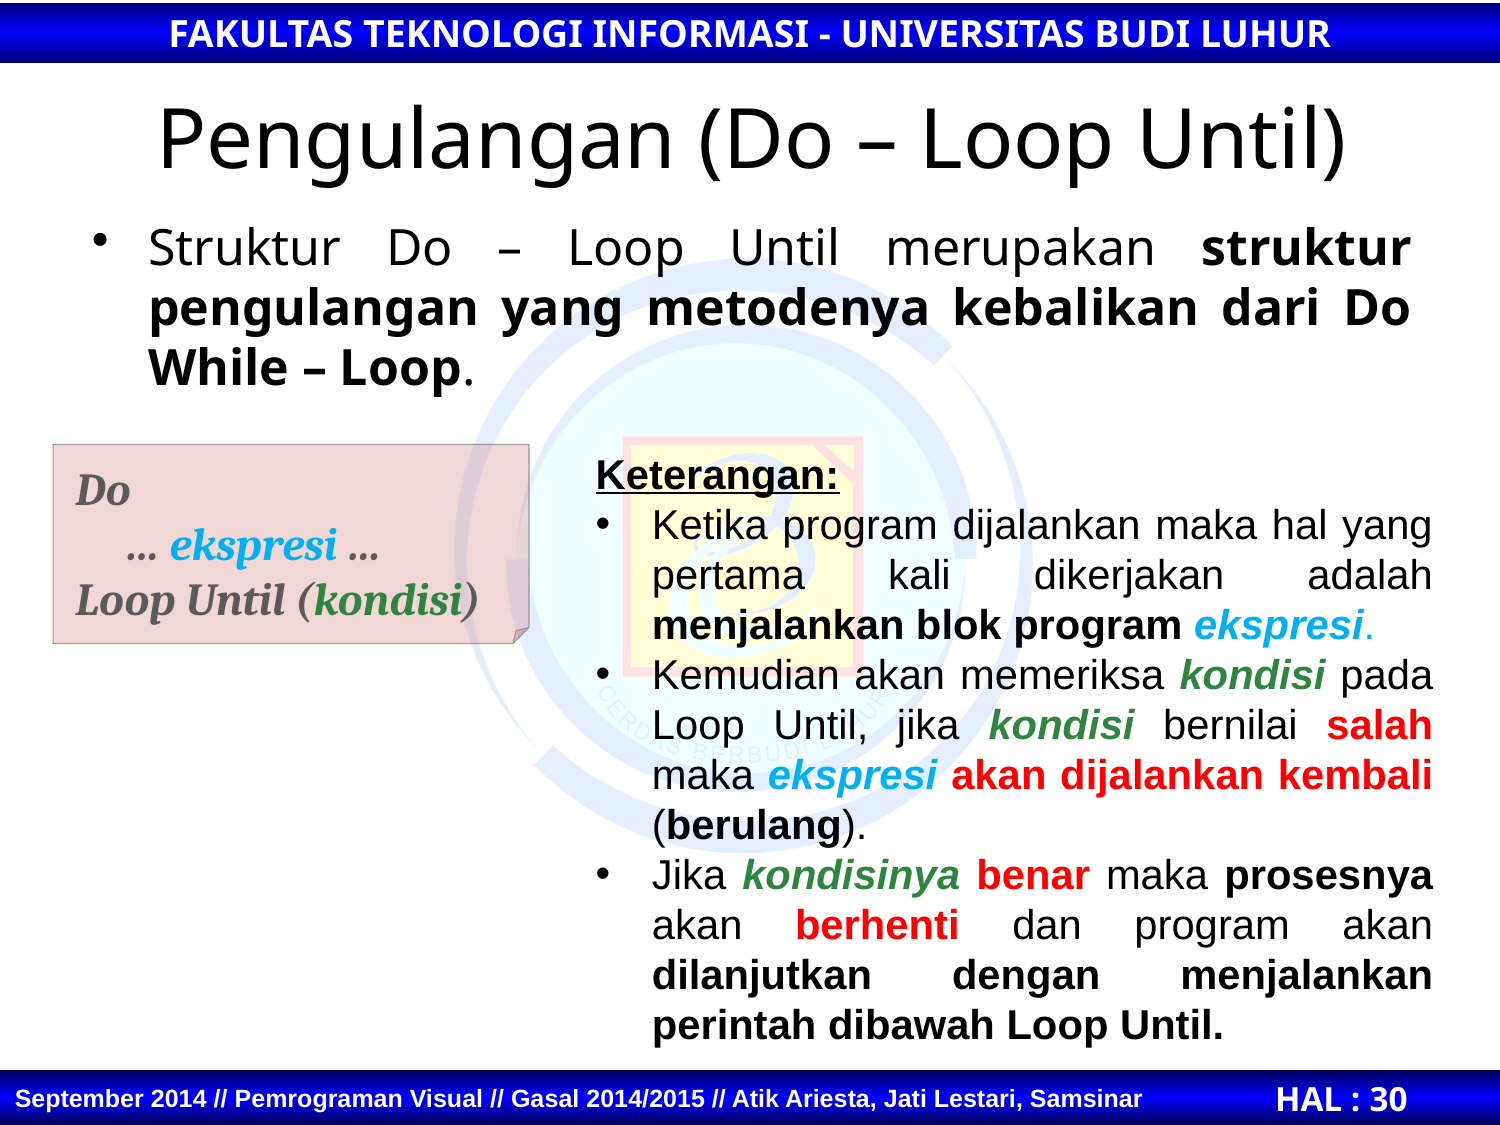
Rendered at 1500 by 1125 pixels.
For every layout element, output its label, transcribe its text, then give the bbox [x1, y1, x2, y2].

title Pengulangan (Do – Loop Until) [76, 74, 1428, 197]
text_box Do … ekspresi … Loop Until (kondisi) [53, 444, 530, 644]
list Struktur Do – Loop Until merupakan struktur pengulangan yang metodenya kebalikan dari Do While – Loop. [76, 208, 1428, 1012]
text_box Keterangan: Ketika program dijalankan maka hal yang pertama kali dikerjakan adalah menjalankan blok program ekspresi. Kemudian akan memeriksa kondisi pada Loop Until, jika kondisi bernilai salah maka ekspresi akan dijalankan kembali (berulang). Jika kondisinya benar maka prosesnya akan berhenti dan program akan dilanjutkan dengan menjalankan perintah dibawah Loop Until. [580, 440, 1448, 1106]
